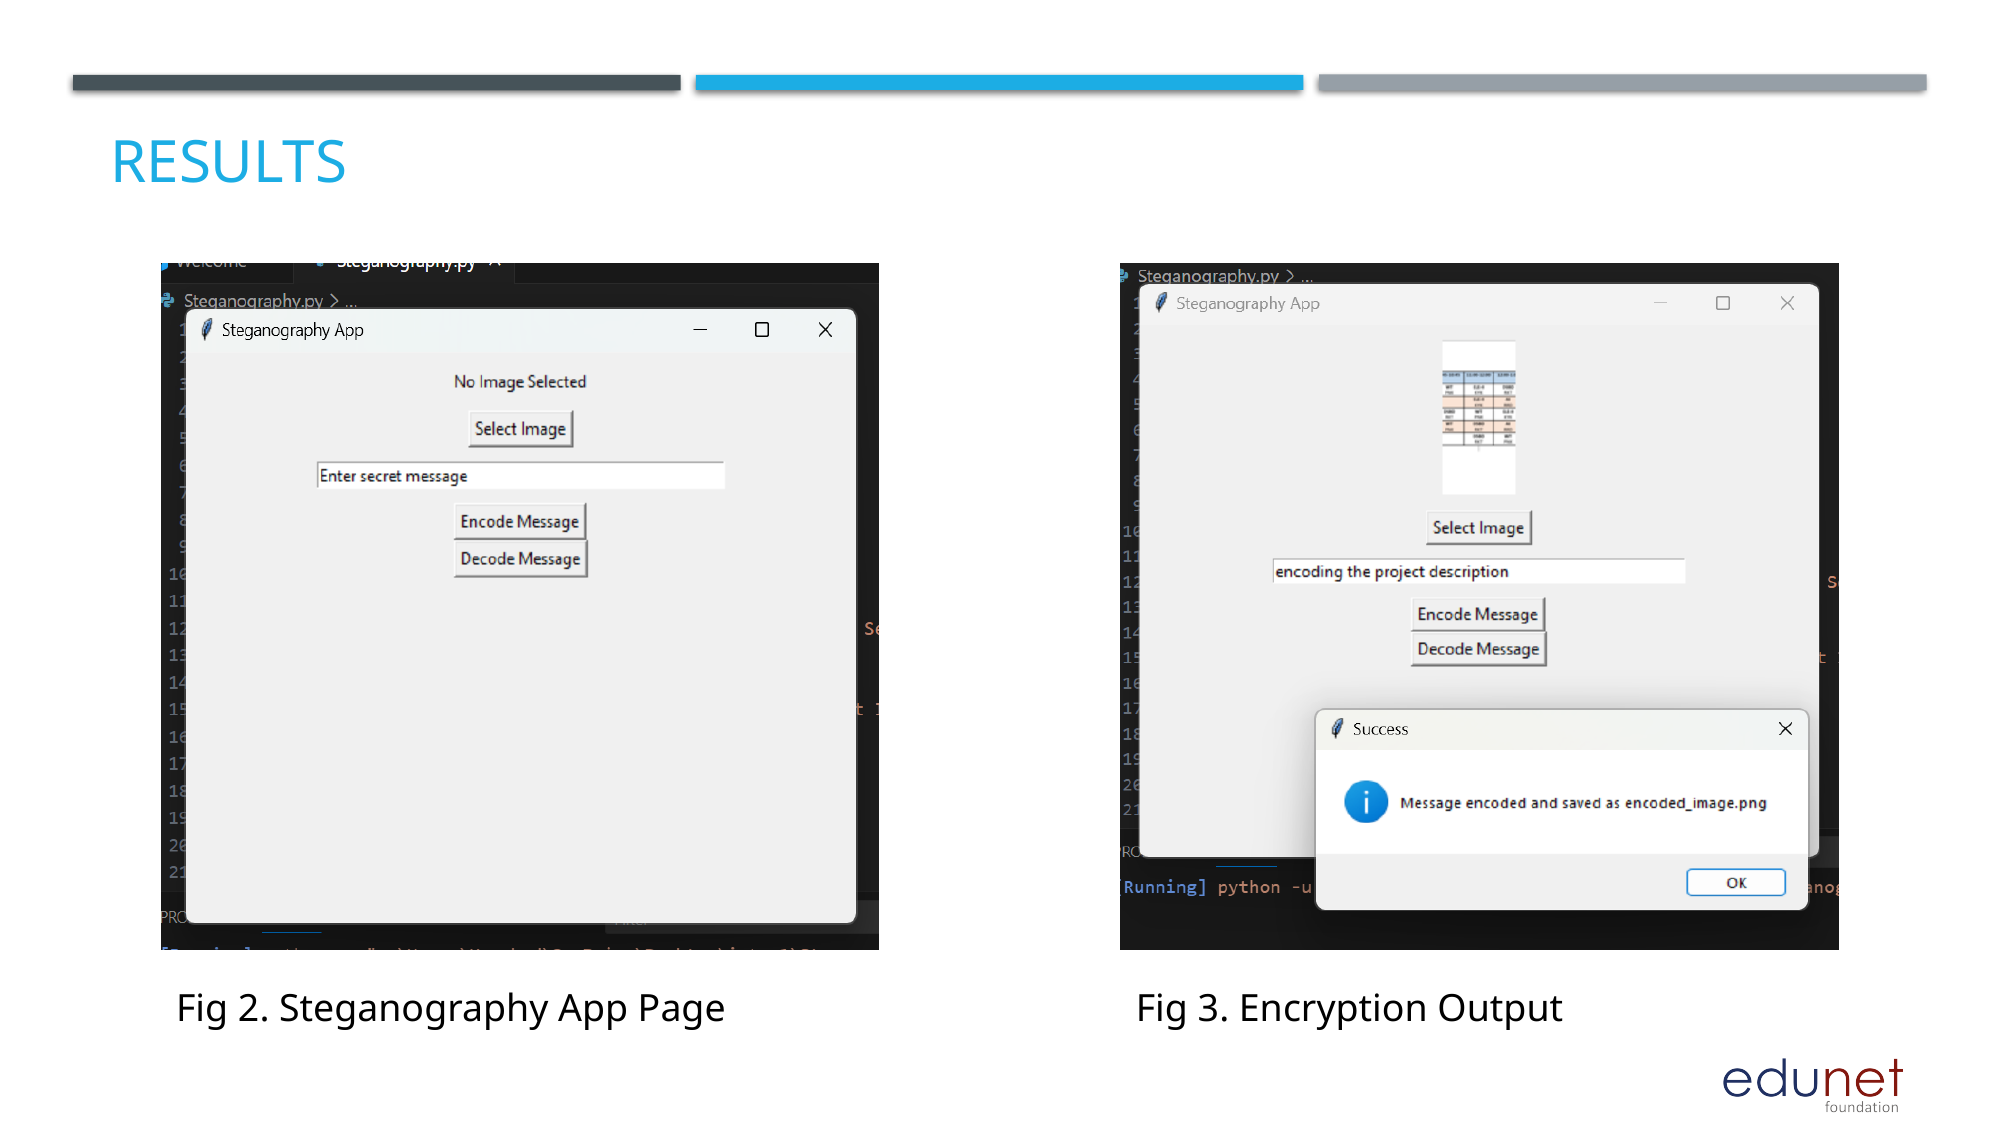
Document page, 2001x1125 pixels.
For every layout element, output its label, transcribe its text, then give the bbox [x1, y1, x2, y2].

picture [1719, 1056, 1905, 1116]
text_box Fig 3. Encryption Output [1120, 976, 1788, 1037]
picture [160, 262, 880, 951]
picture [1120, 262, 1840, 951]
title Results [95, 115, 1905, 203]
text_box Fig 2. Steganography App Page [161, 976, 806, 1037]
